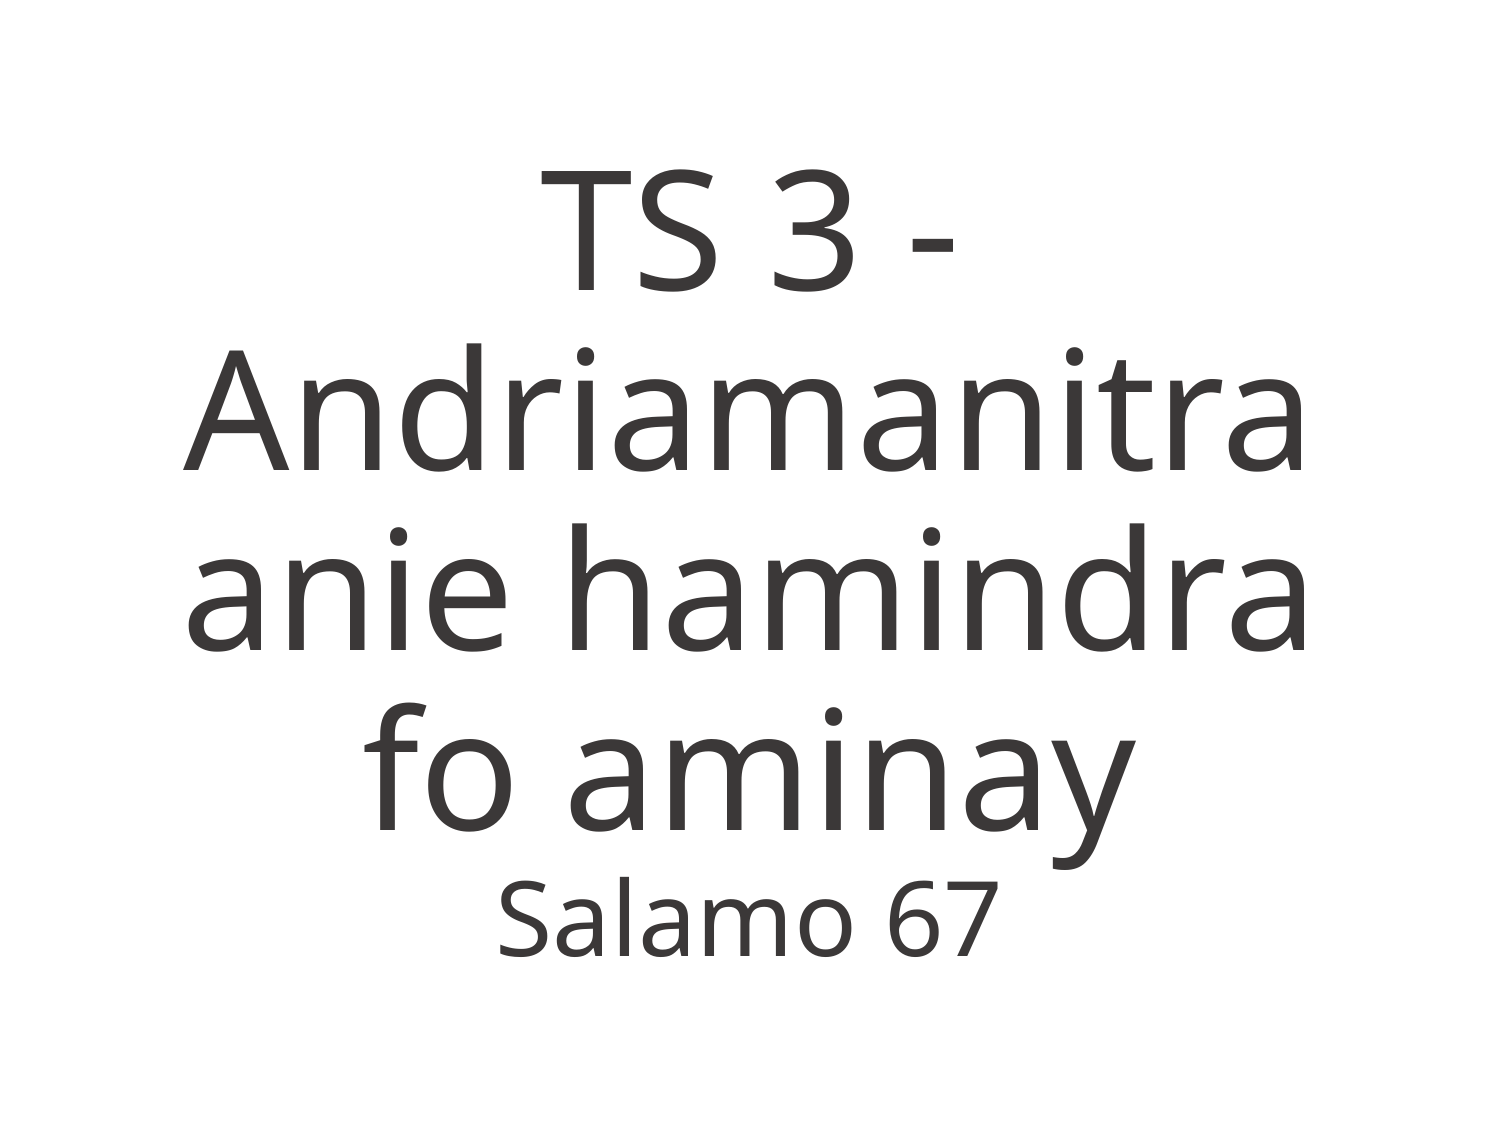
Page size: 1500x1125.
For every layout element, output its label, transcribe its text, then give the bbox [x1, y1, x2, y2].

title TS 3 - Andriamanitra anie hamindra fo aminay Salamo 67 [103, 453, 1397, 672]
